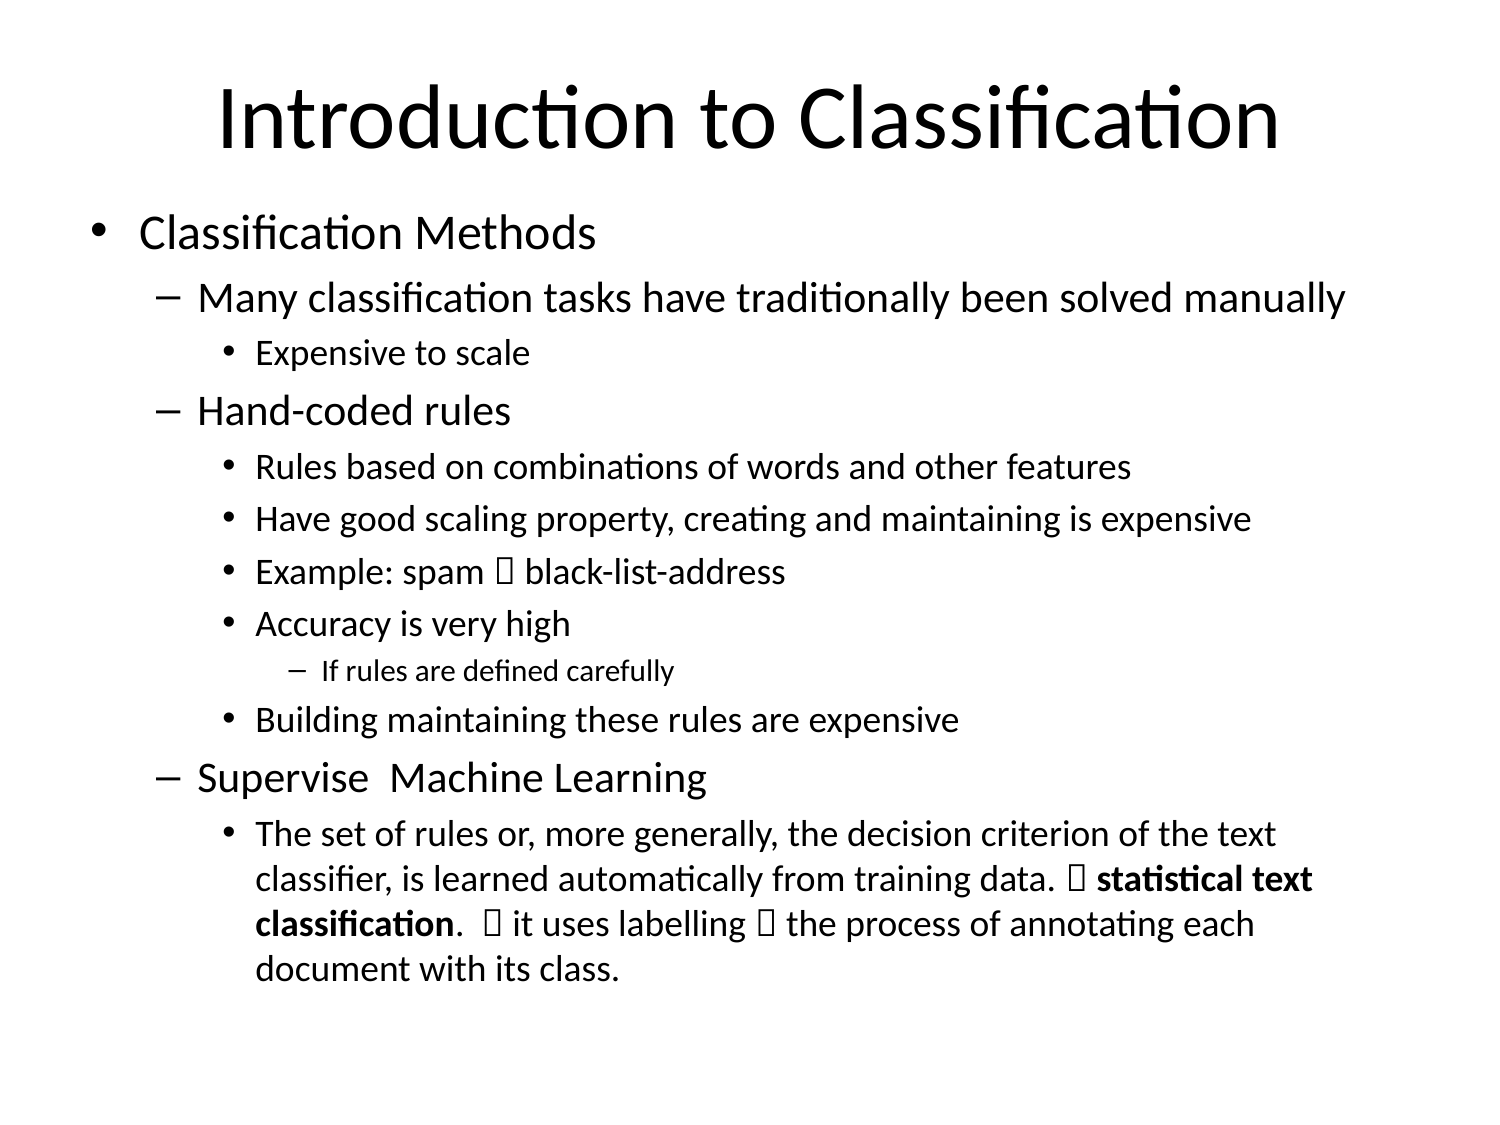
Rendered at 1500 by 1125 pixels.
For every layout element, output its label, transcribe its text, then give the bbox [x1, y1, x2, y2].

title Introduction to Classification [75, 45, 1425, 179]
list Classification Methods Many classification tasks have traditionally been solved manually Expensive to scale Hand-coded rules Rules based on combinations of words and other features Have good scaling property, creating and maintaining is expensive Example: spam  black-list-address Accuracy is very high If rules are defined carefully Building maintaining these rules are expensive Supervise Machine Learning The set of rules or, more generally, the decision criterion of the text classifier, is learned automatically from training data.  statistical text classification.  it uses labelling  the process of annotating each document with its class. [75, 192, 1425, 1005]
